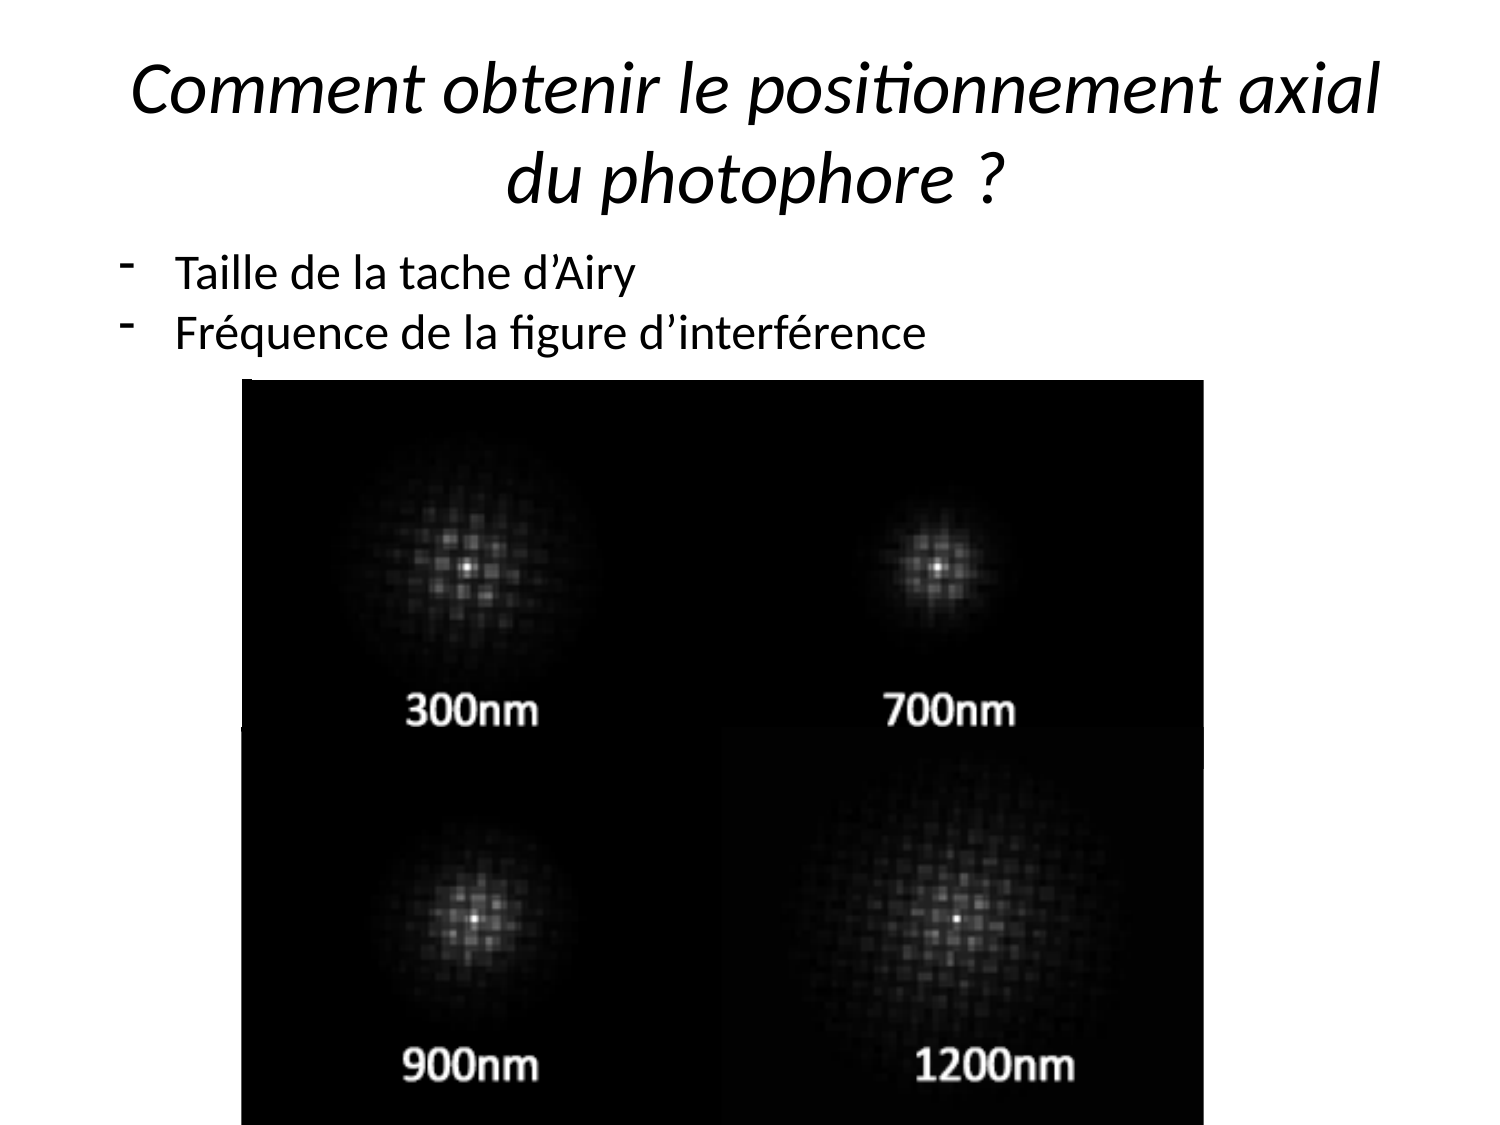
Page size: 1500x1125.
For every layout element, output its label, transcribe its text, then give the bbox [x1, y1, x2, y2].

picture [241, 379, 1204, 1125]
text_box Taille de la tache d’Airy Fréquence de la figure d’interférence [103, 231, 1342, 487]
text_box Comment obtenir le positionnement axial du photophore ? [102, 31, 1411, 227]
